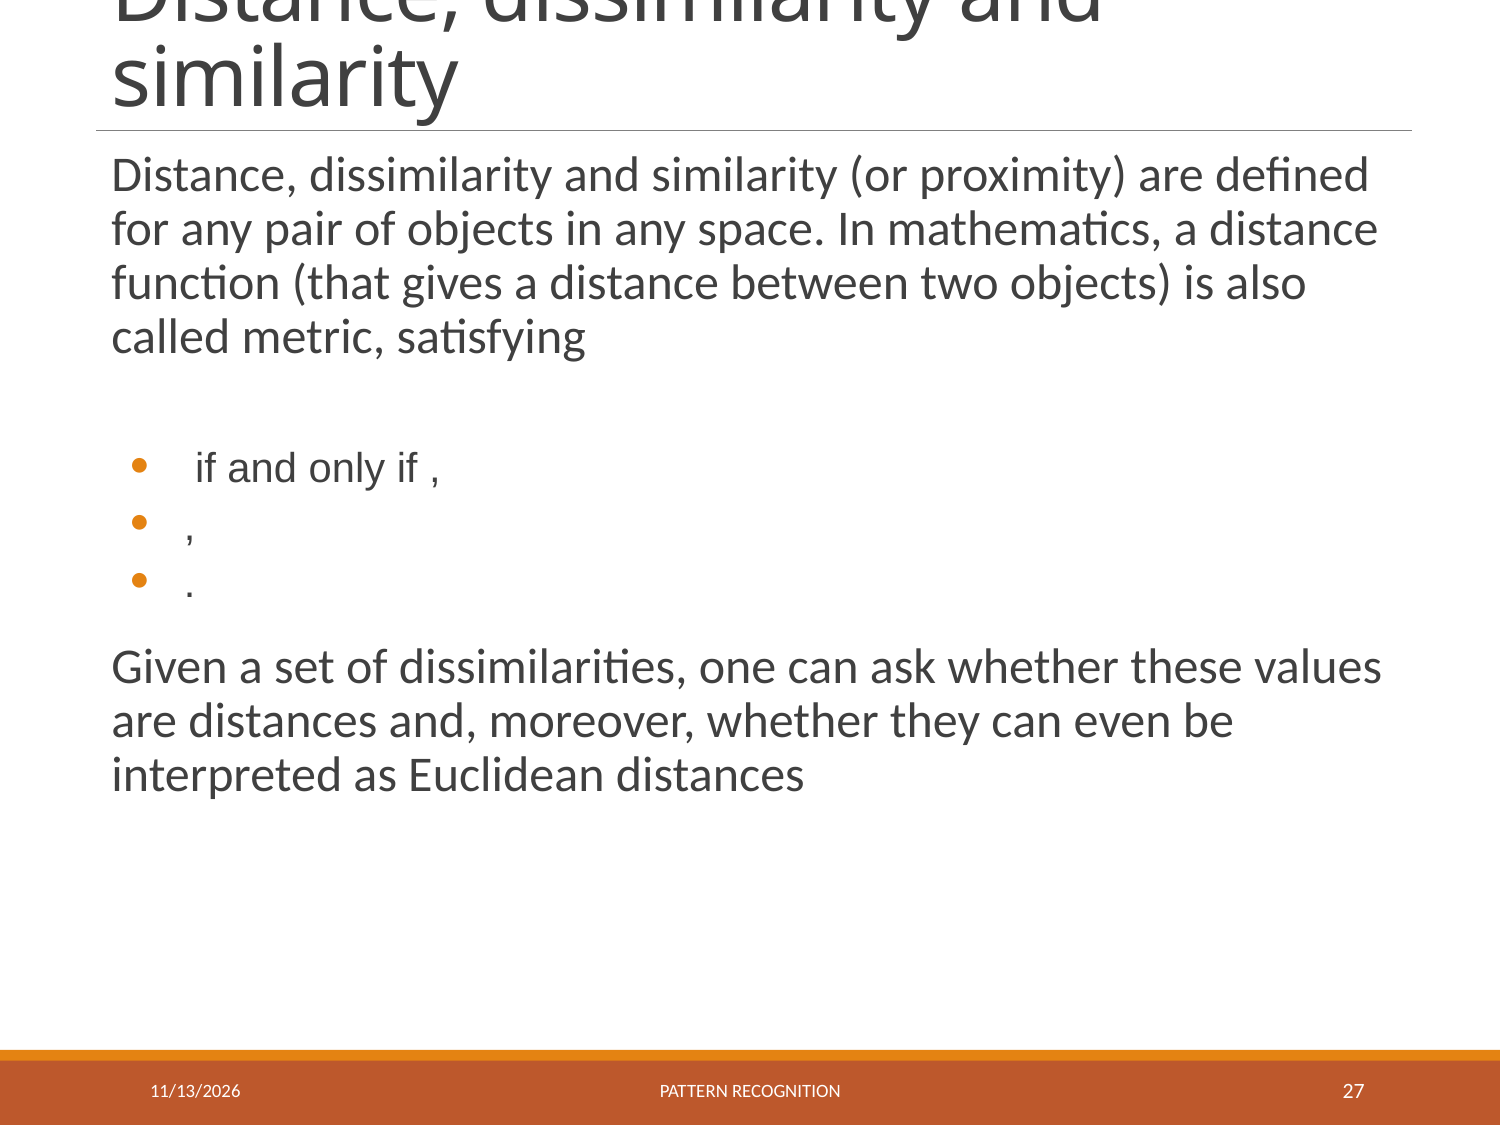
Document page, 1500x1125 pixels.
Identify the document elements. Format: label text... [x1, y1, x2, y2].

title Distance, dissimilarity and similarity [96, 19, 1413, 131]
footer Pattern recognition [453, 1059, 1047, 1120]
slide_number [135, 1059, 440, 1120]
slide_number 27 [1218, 1059, 1380, 1120]
